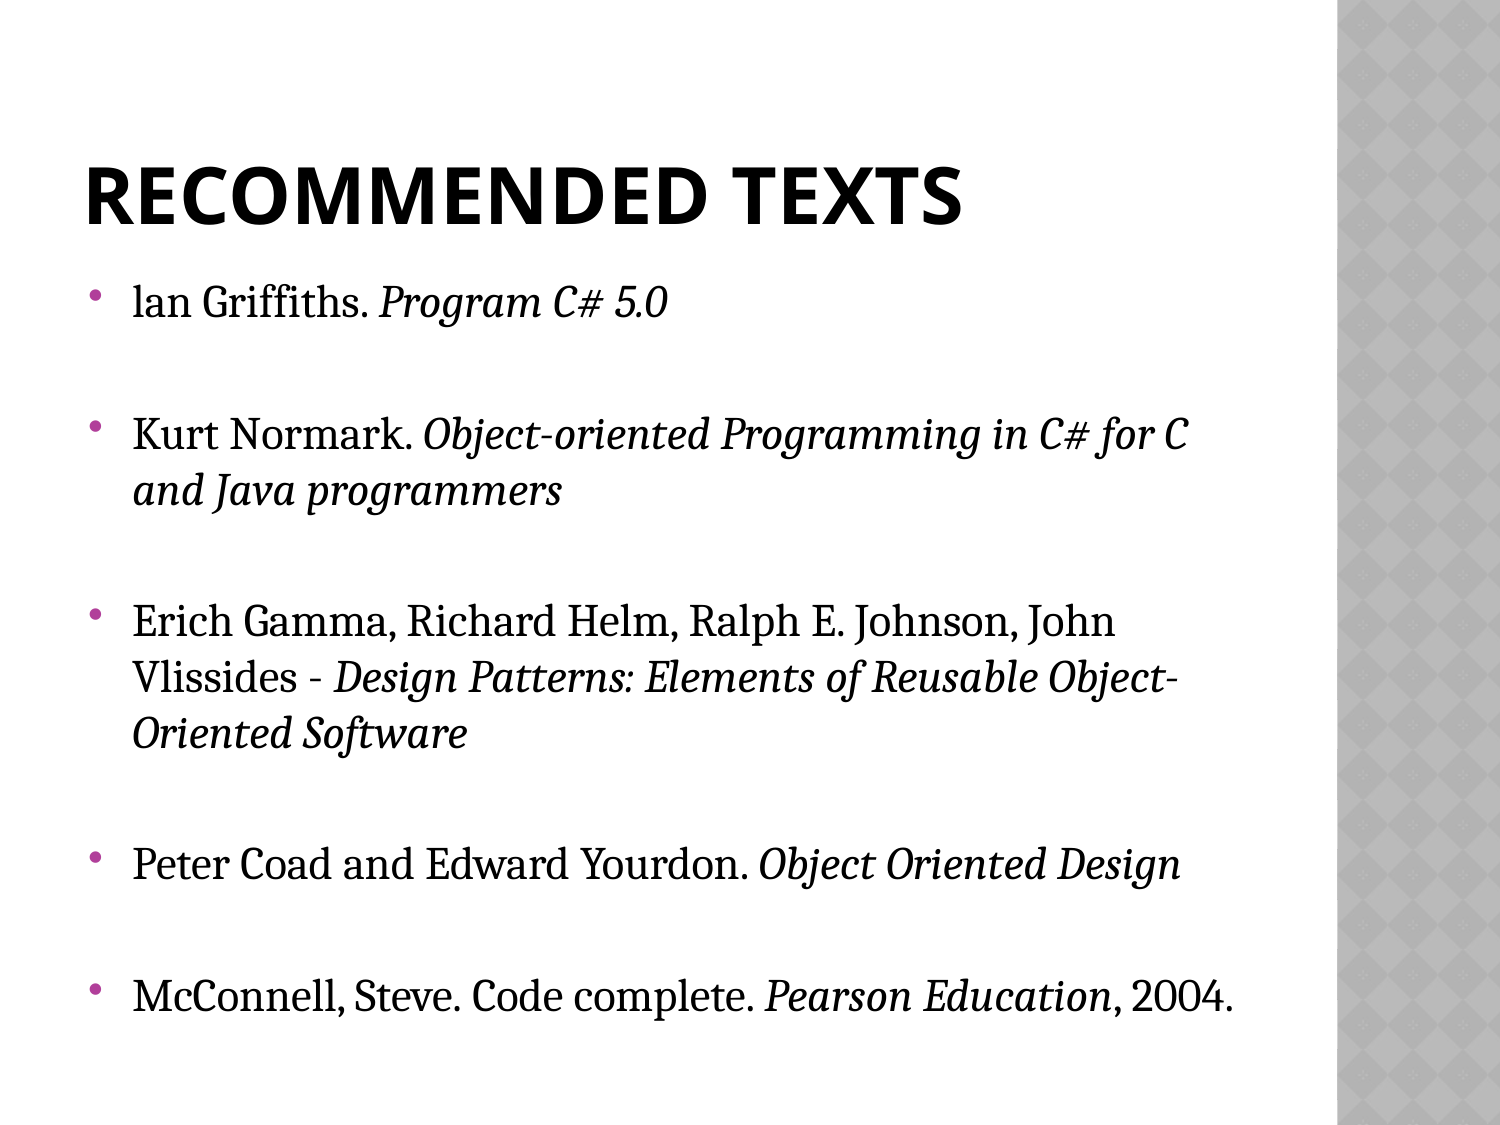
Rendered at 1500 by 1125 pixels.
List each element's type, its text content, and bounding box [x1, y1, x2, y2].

title RECOMMENDED TEXTS [75, 52, 1263, 240]
list lan Griffiths. Program C# 5.0 Kurt Normark. Object-oriented Programming in C# for C and Java programmers Erich Gamma, Richard Helm, Ralph E. Johnson, John Vlissides - Design Patterns: Elements of Reusable Object-Oriented Software Peter Coad and Edward Yourdon. Object Oriented Design McConnell, Steve. Code complete. Pearson Education, 2004. [75, 264, 1263, 1059]
